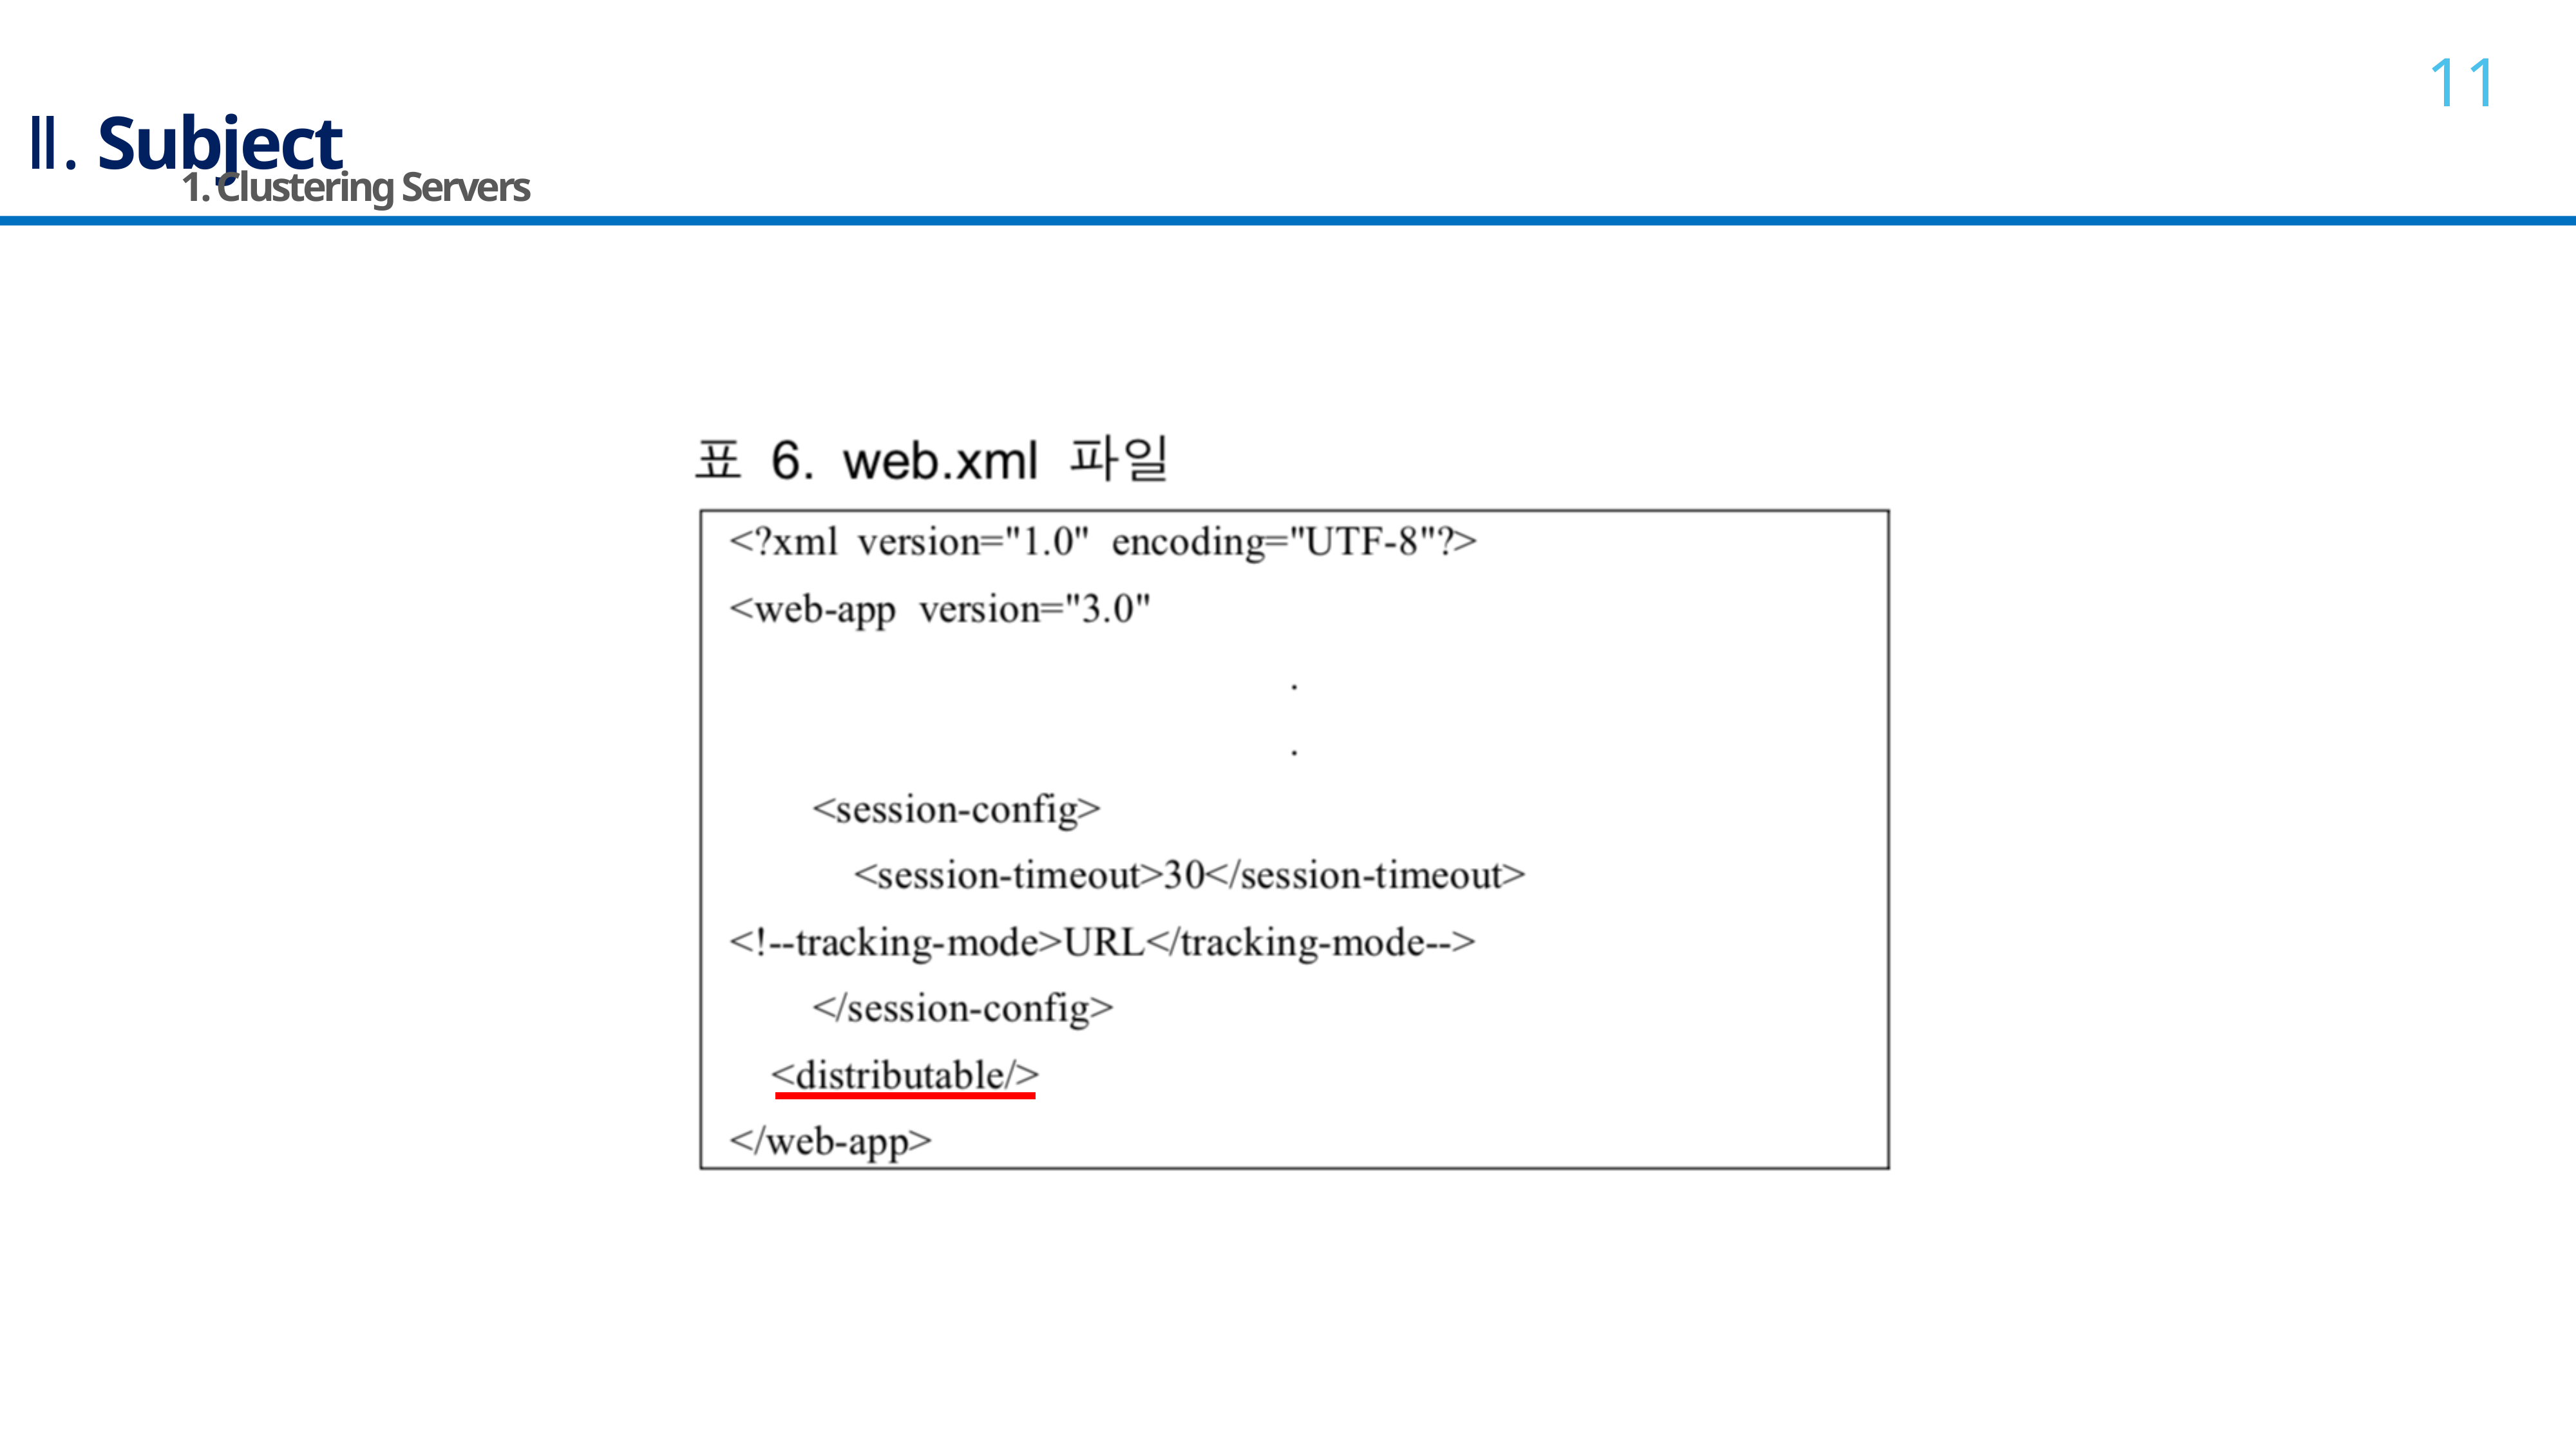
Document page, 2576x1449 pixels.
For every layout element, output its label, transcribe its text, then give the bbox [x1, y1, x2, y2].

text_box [679, 422, 1907, 1195]
text_box 1. Clustering Servers [155, 133, 1265, 222]
text_box Ⅱ. Subject [0, 0, 1701, 196]
text_box [0, 215, 2576, 226]
